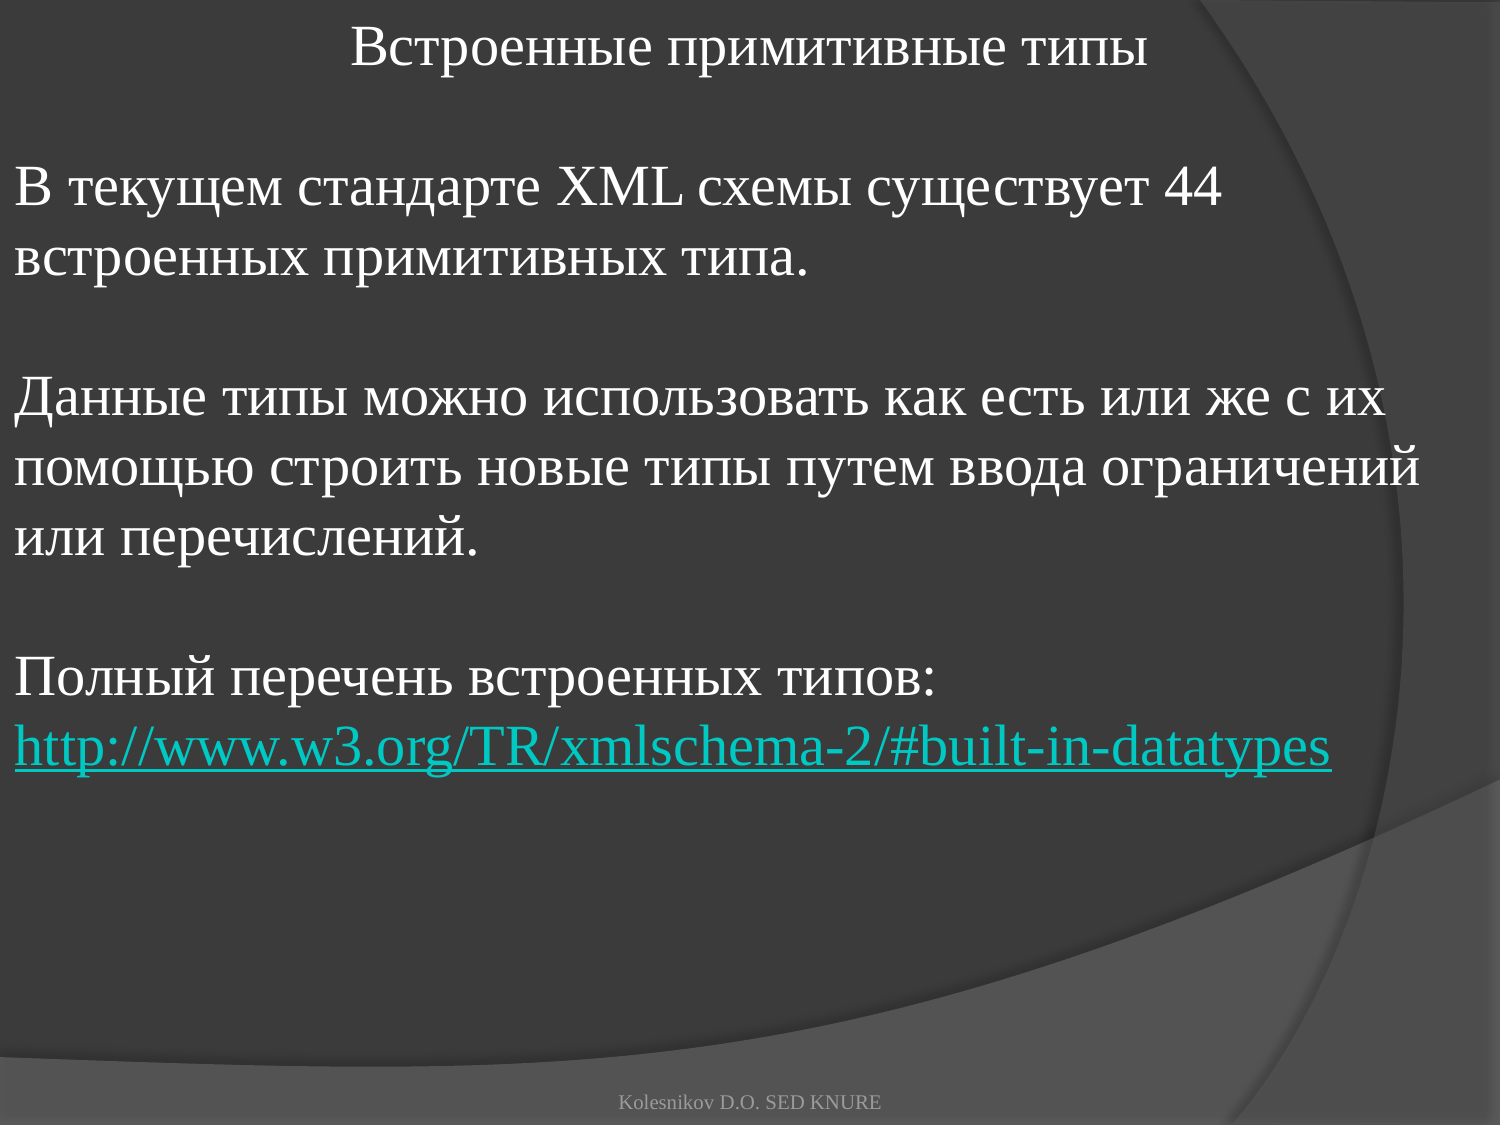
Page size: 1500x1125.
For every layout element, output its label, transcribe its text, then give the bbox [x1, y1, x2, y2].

text_box Встроенные примитивные типы В текущем стандарте XML схемы существует 44 встроенных примитивных типа. Данные типы можно использовать как есть или же с их помощью строить новые типы путем ввода ограничений или перечислений. Полный перечень встроенных типов: http://www.w3.org/TR/xmlschema-2/#built-in-datatypes [0, 0, 1500, 785]
footer Kolesnikov D.O. SED KNURE [512, 1053, 988, 1114]
